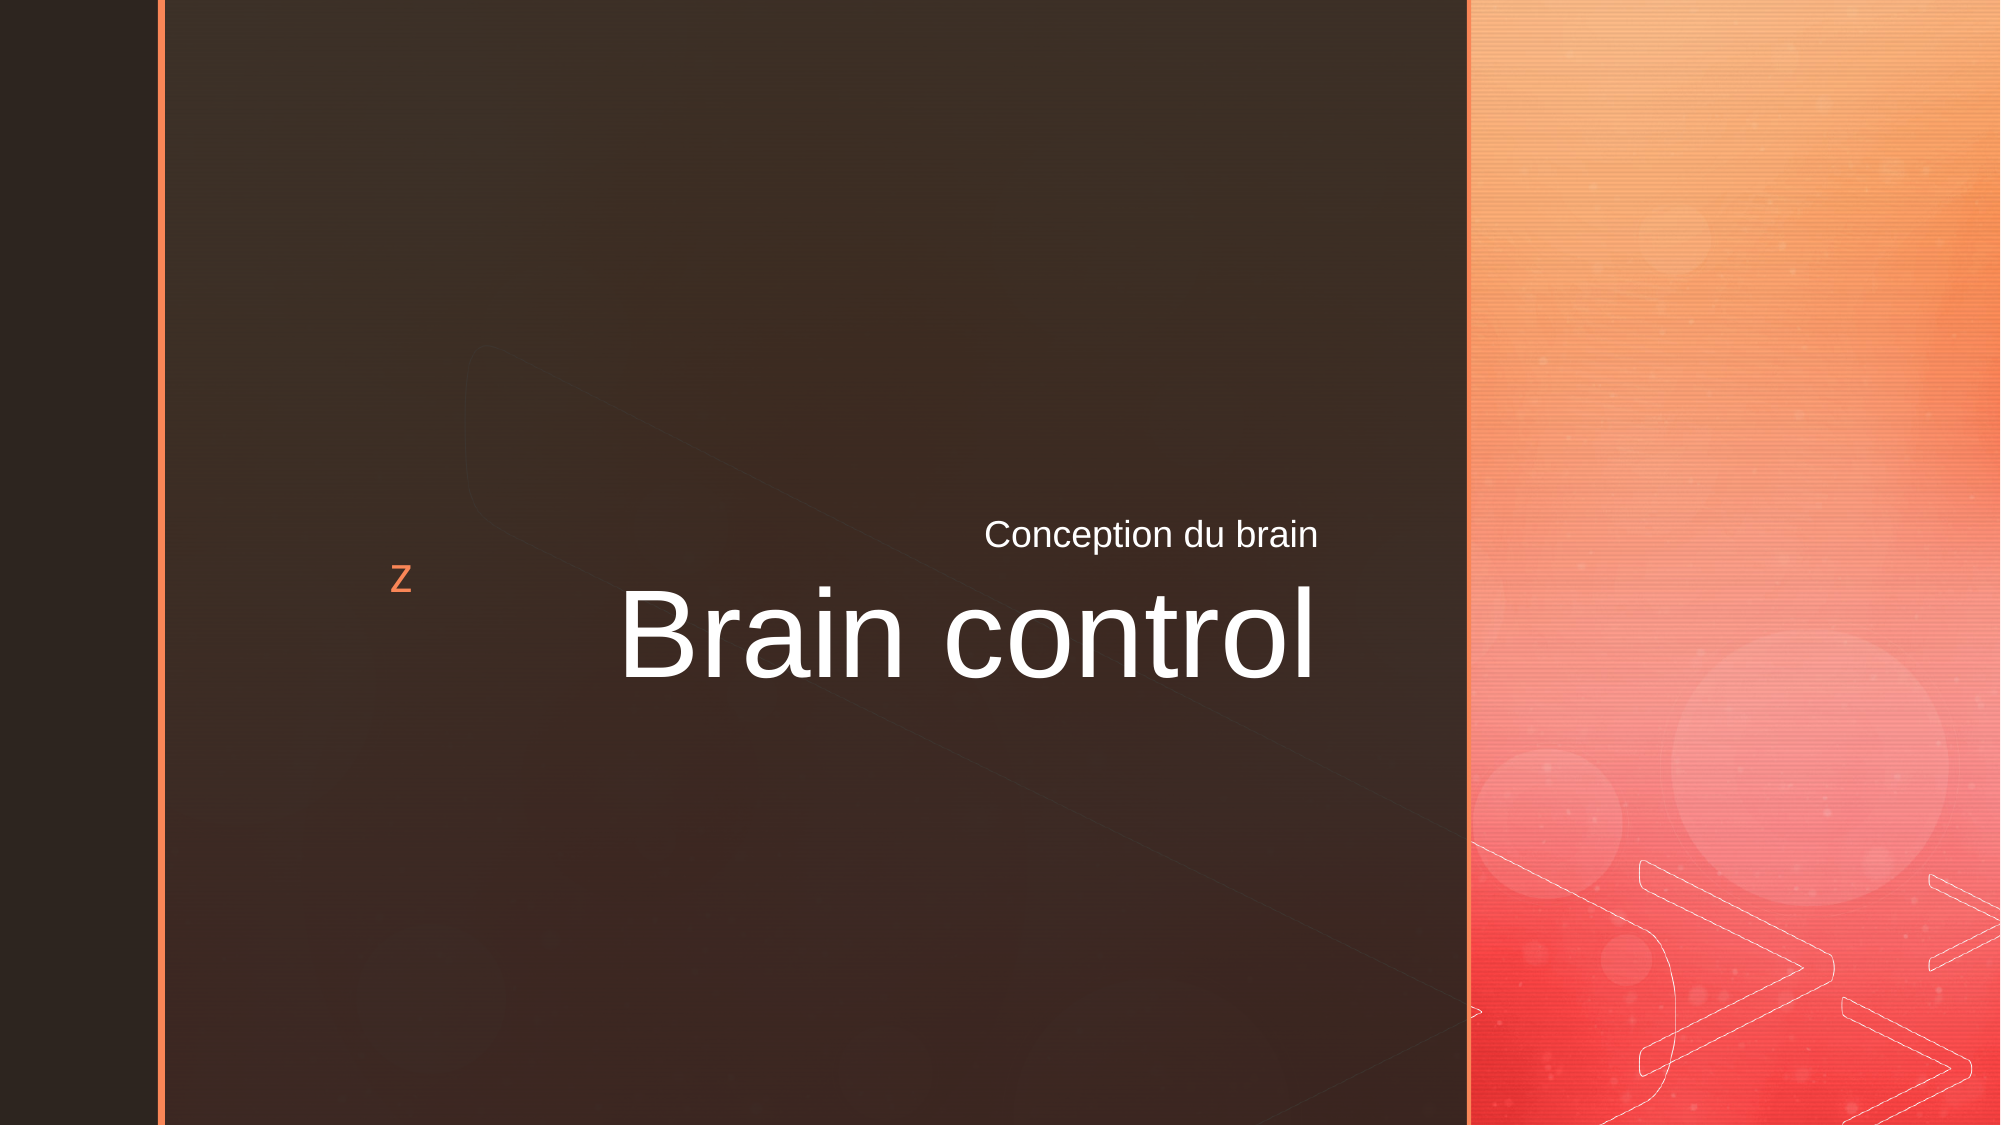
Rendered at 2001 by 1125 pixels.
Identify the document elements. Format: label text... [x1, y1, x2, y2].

subtitle Conception du brain [454, 372, 1334, 563]
title Brain control [428, 562, 1334, 935]
picture [1472, 0, 2001, 1125]
